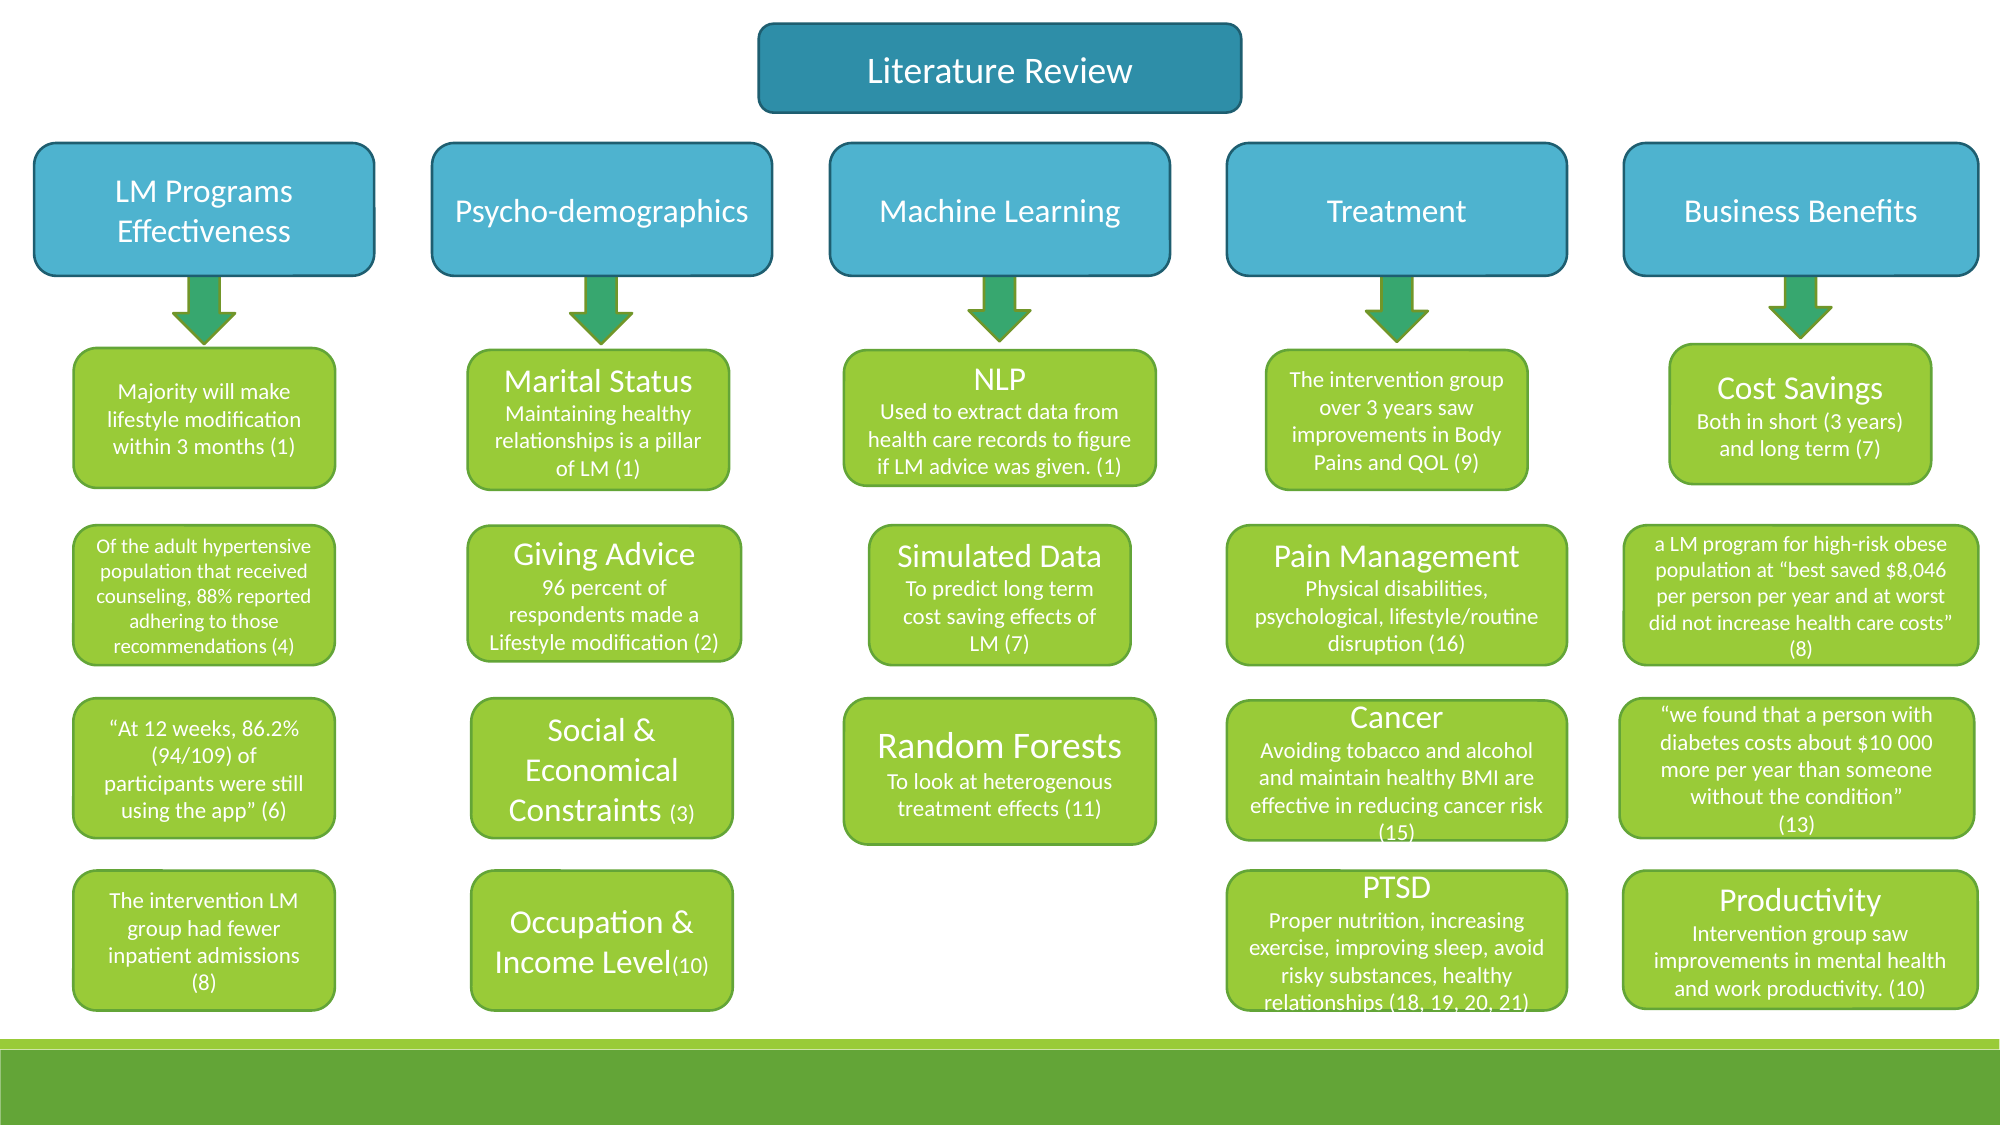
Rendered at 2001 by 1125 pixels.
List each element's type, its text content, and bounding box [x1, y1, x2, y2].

text_box Simulated Data To predict long term cost saving effects of LM (7) [867, 523, 1132, 667]
text_box Marital Status Maintaining healthy relationships is a pillar of LM (1) [466, 348, 731, 492]
text_box Psycho-demographics [430, 141, 774, 278]
text_box Occupation & Income Level(10) [469, 869, 735, 1012]
text_box Cost Savings Both in short (3 years) and long term (7) [1668, 342, 1933, 486]
text_box PTSD Proper nutrition, increasing exercise, improving sleep, avoid risky substances, healthy relationships (18, 19, 20, 21) [1225, 869, 1569, 1012]
text_box Cancer Avoiding tobacco and alcohol and maintain healthy BMI are effective in reducing cancer risk (15) [1225, 699, 1569, 842]
text_box Treatment [1225, 141, 1569, 278]
text_box [172, 278, 237, 346]
text_box Productivity Intervention group saw improvements in mental health and work productivity. (10) [1621, 869, 1980, 1011]
text_box Majority will make lifestyle modification within 3 months (1) [72, 346, 337, 490]
text_box Giving Advice 96 percent of respondents made a Lifestyle modification (2) [466, 524, 743, 663]
text_box [967, 278, 1032, 343]
text_box Of the adult hypertensive population that received counseling, 88% reported adhering to those recommendations (4) [71, 523, 337, 667]
text_box Social & Economical Constraints (3) [469, 696, 735, 840]
text_box Business Benefits [1622, 141, 1980, 278]
text_box Machine Learning [828, 141, 1172, 278]
text_box “we found that a person with diabetes costs about $10 000 more per year than someone without the condition” (13) [1618, 696, 1976, 840]
text_box Pain Management Physical disabilities, psychological, lifestyle/routine disruption (16) [1225, 523, 1569, 667]
text_box The intervention LM group had fewer inpatient admissions (8) [71, 869, 337, 1012]
text_box a LM program for high-risk obese population at “best saved $8,046 per person per year and at worst did not increase health care costs” (8) [1622, 523, 1980, 667]
text_box Literature Review [757, 22, 1243, 114]
text_box [1768, 278, 1833, 340]
text_box “At 12 weeks, 86.2% (94/109) of participants were still using the app” (6) [71, 696, 337, 840]
text_box The intervention group over 3 years saw improvements in Body Pains and QOL (9) [1264, 348, 1529, 492]
text_box [568, 278, 634, 346]
text_box LM Programs Effectiveness [32, 141, 376, 278]
text_box NLP Used to extract data from health care records to figure if LM advice was given. (1) [842, 348, 1158, 488]
text_box Random Forests To look at heterogenous treatment effects (11) [842, 696, 1158, 846]
text_box [1364, 278, 1430, 343]
